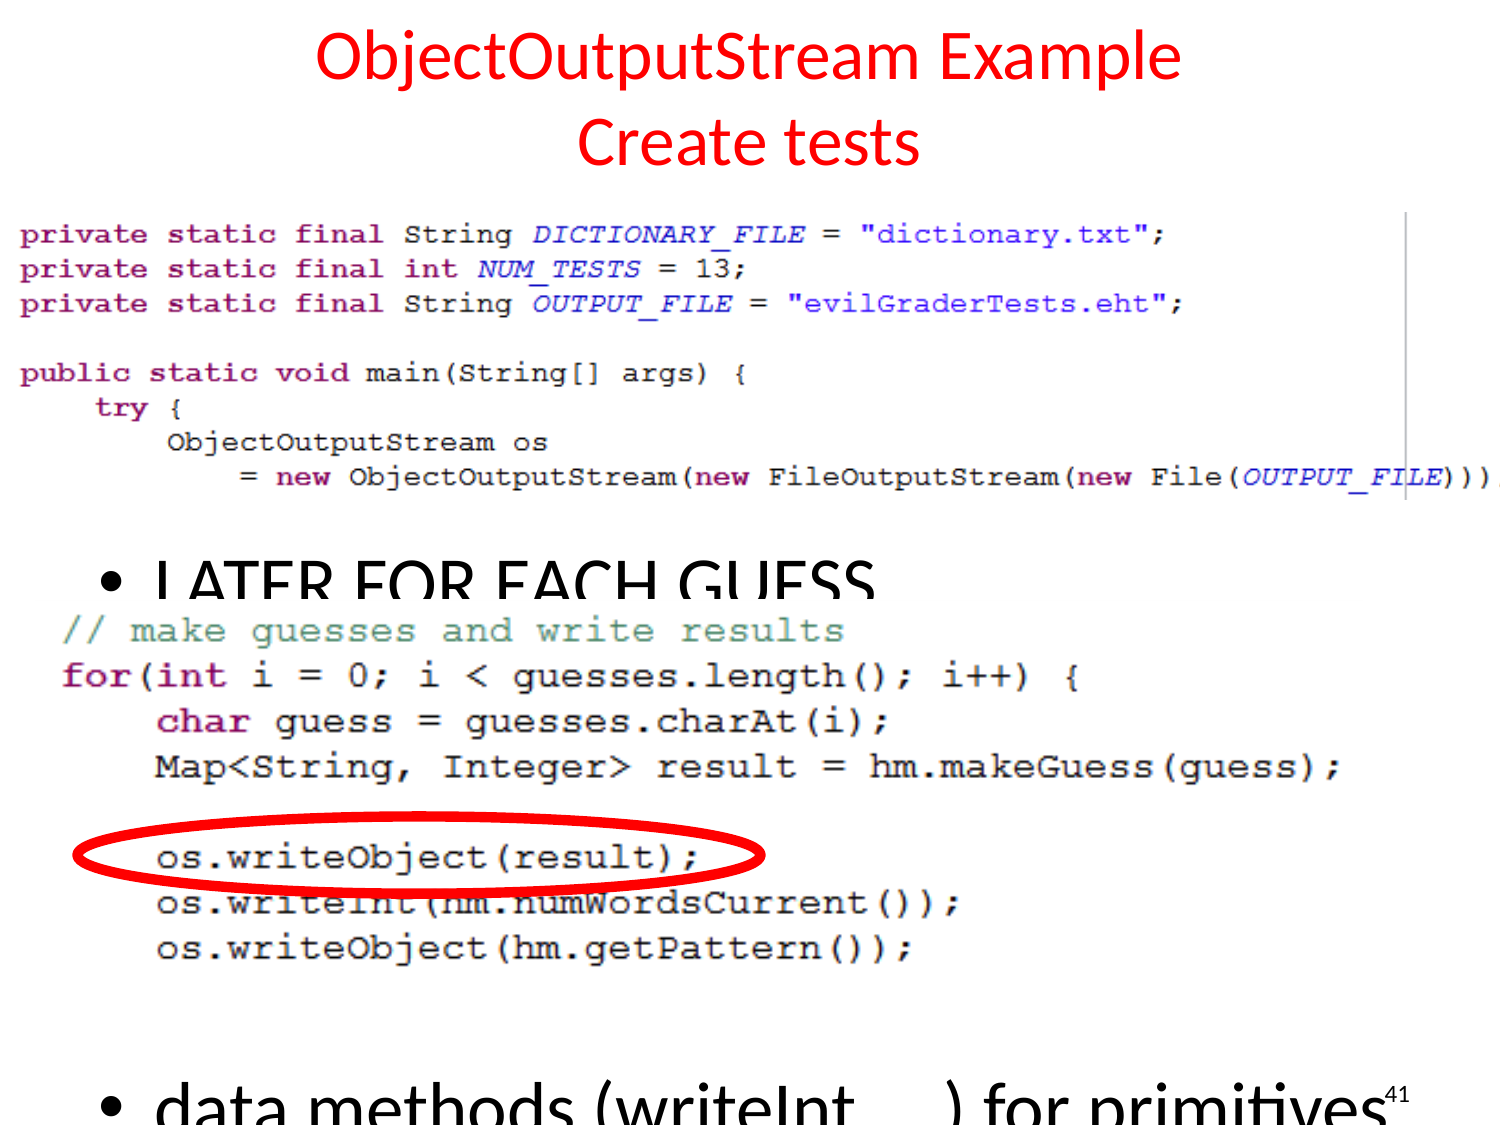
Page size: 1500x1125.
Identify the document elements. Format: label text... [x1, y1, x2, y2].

title ObjectOutputStream Example Create tests [75, 0, 1425, 188]
list LATER FOR EACH GUESS data methods (writeInt, …) for primitives [83, 508, 1434, 1125]
picture [35, 599, 1363, 988]
slide_number 41 [1074, 1062, 1425, 1123]
picture [4, 212, 1500, 501]
